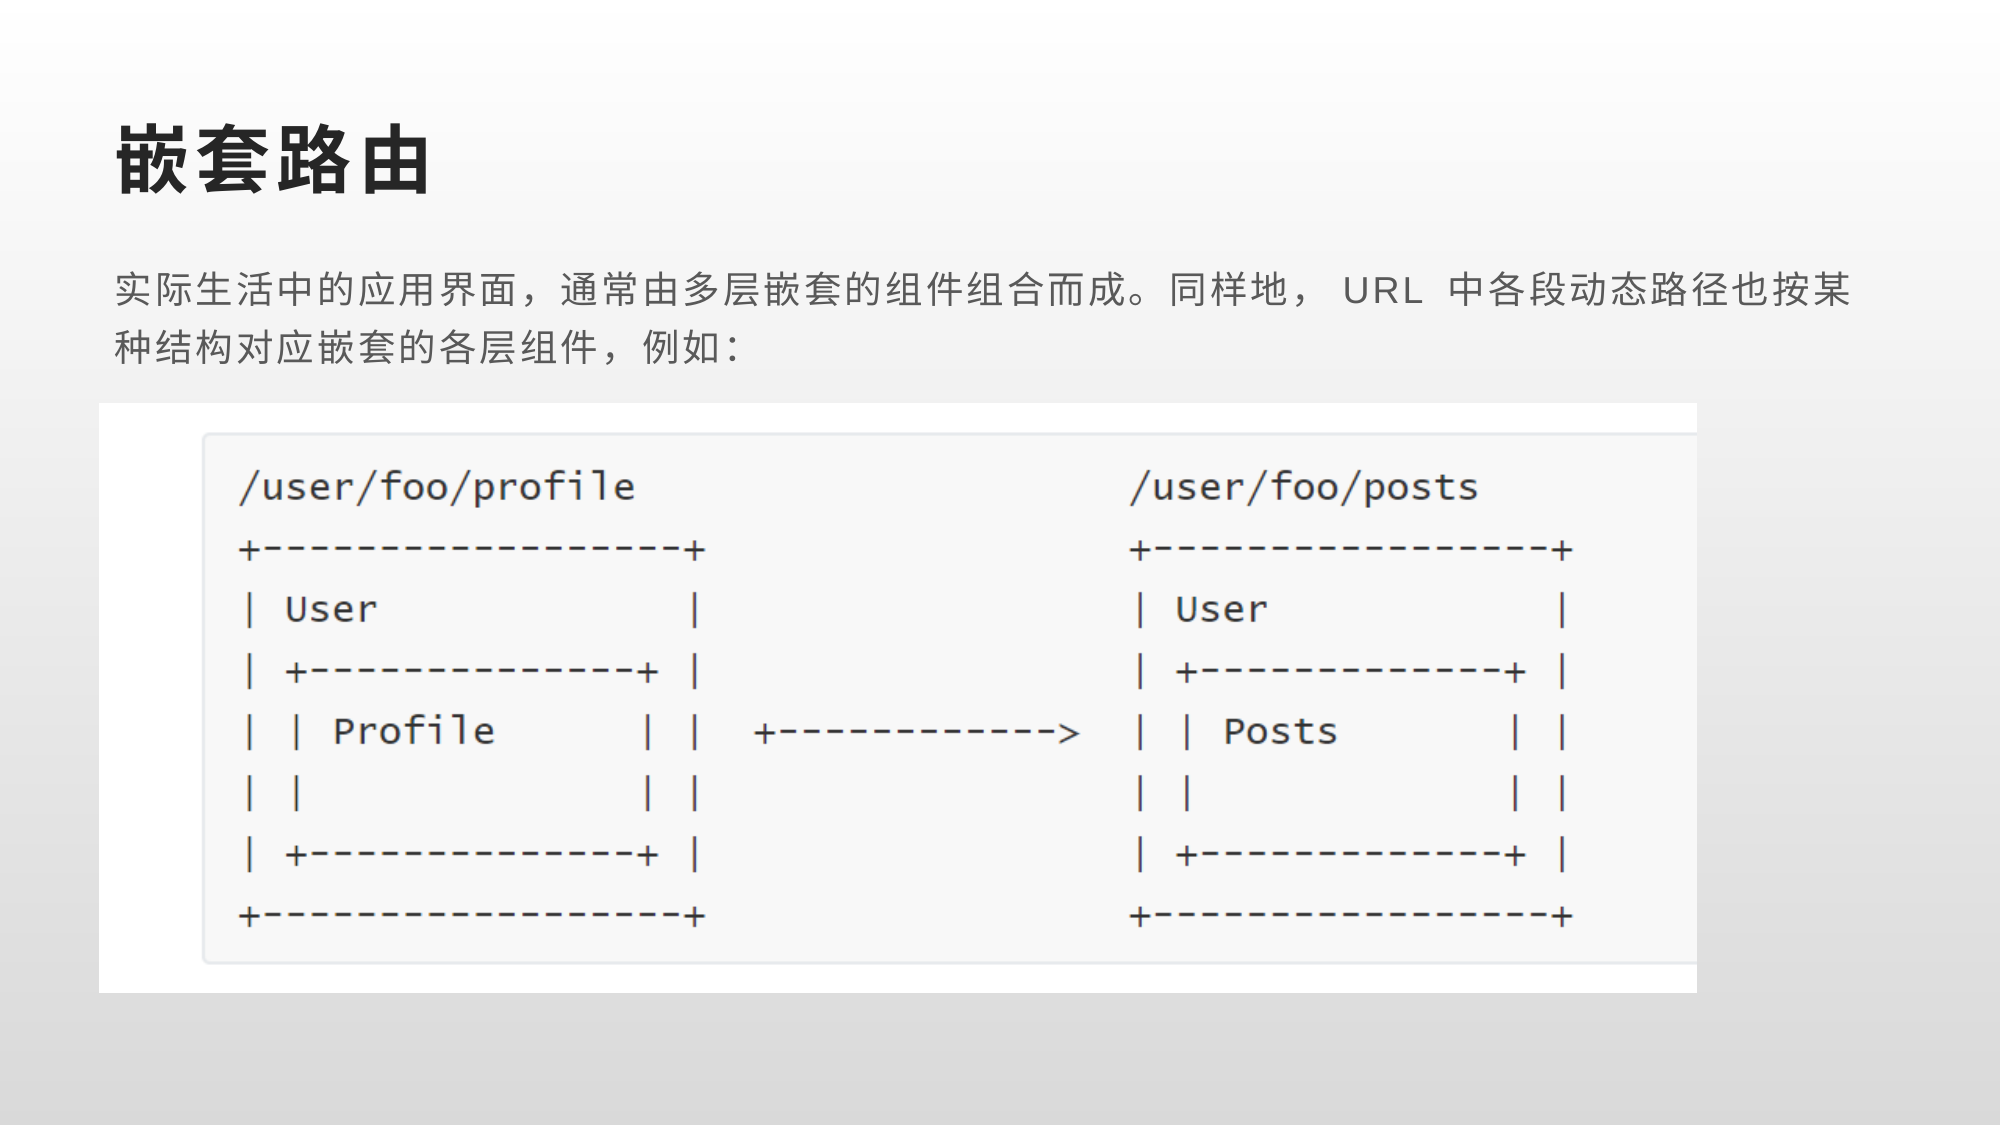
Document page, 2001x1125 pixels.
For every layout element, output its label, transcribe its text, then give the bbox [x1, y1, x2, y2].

list 实际生活中的应用界面，通常由多层嵌套的组件组合而成。同样地，URL 中各段动态路径也按某种结构对应嵌套的各层组件，例如： [99, 244, 1900, 1026]
picture [99, 403, 1697, 993]
title 嵌套路由 [99, 99, 1900, 216]
